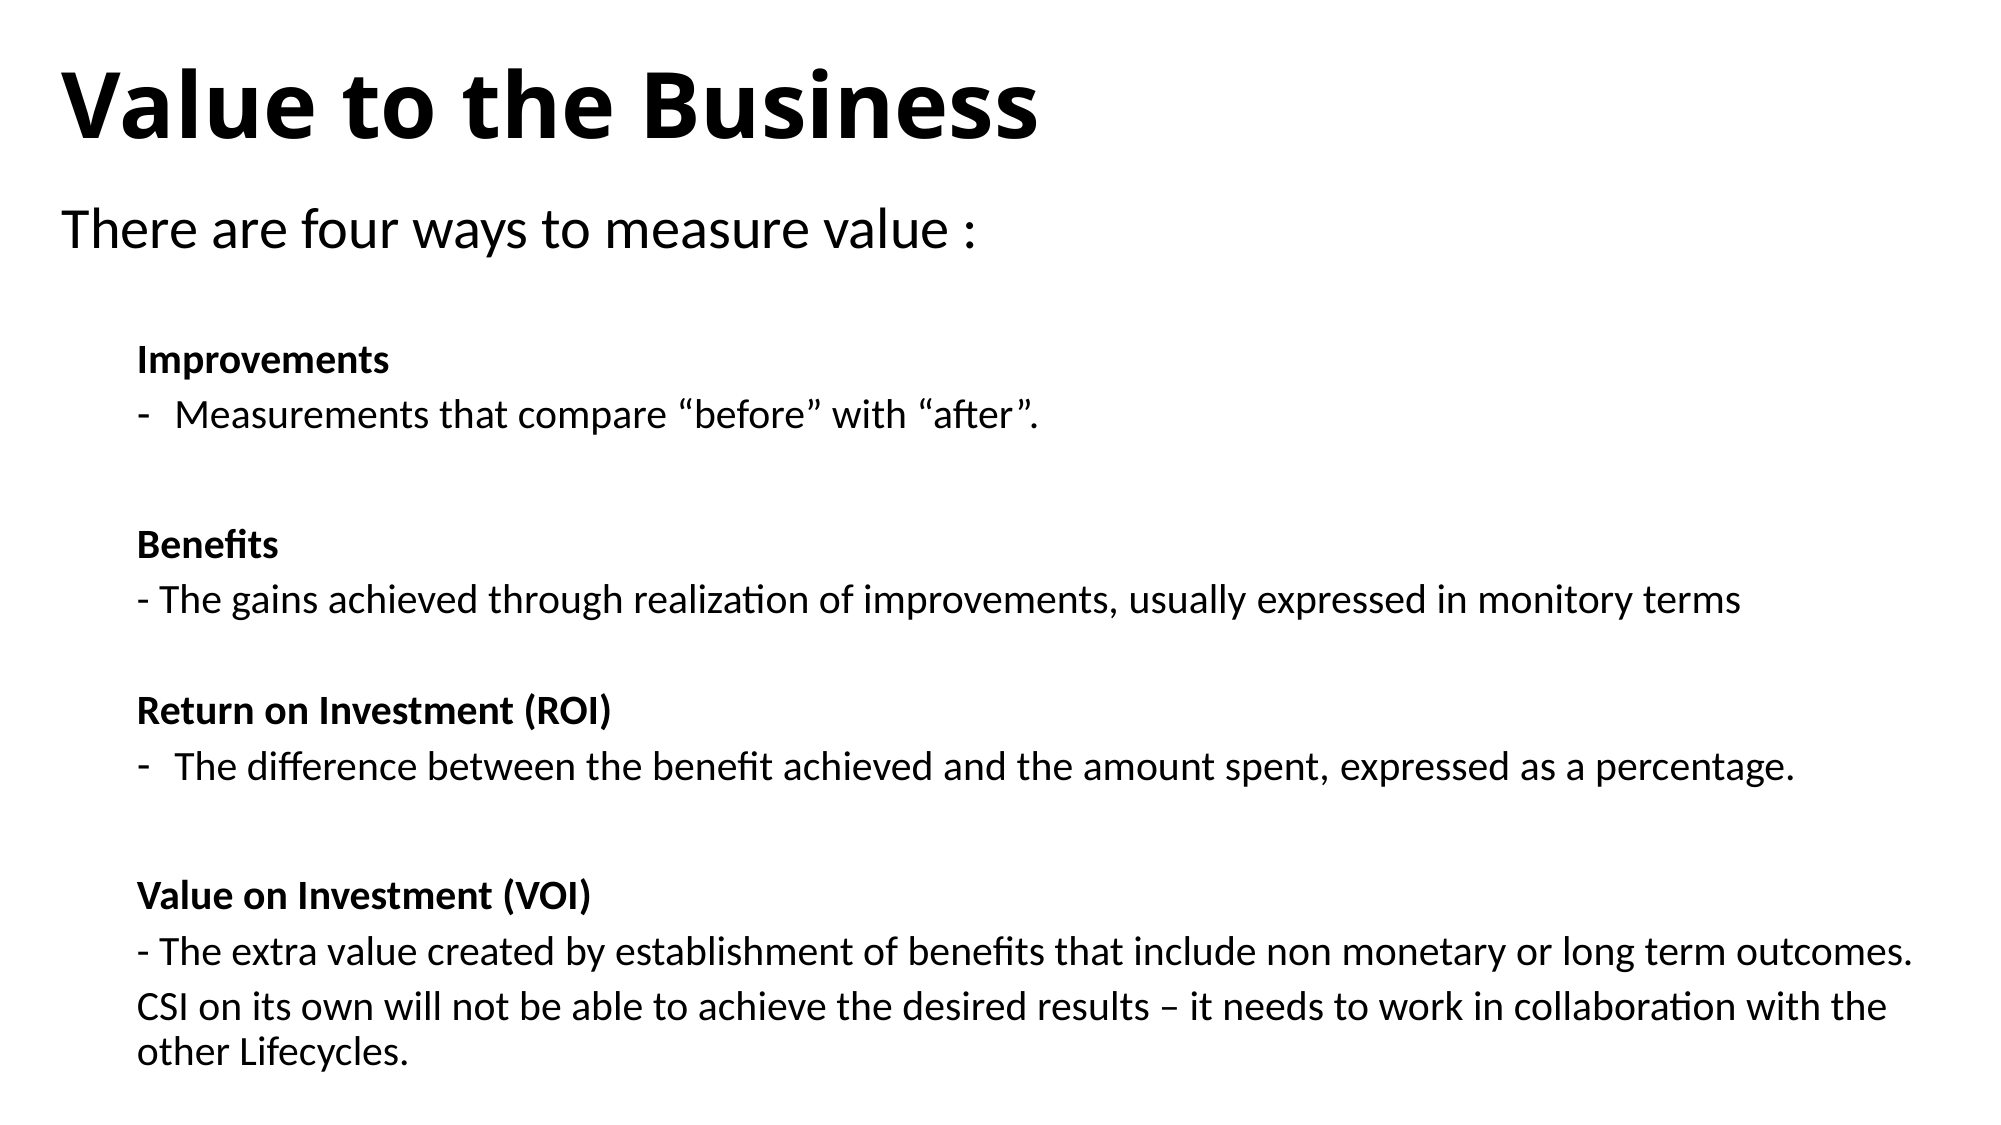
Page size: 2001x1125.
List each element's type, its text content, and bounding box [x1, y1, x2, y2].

list There are four ways to measure value : Improvements Measurements that compare “before” with “after”. Benefits - The gains achieved through realization of improvements, usually expressed in monitory terms Return on Investment (ROI) The difference between the benefit achieved and the amount spent, expressed as a percentage. Value on Investment (VOI) - The extra value created by establishment of benefits that include non monetary or long term outcomes. CSI on its own will not be able to achieve the desired results – it needs to work in collaboration with the other Lifecycles. [46, 190, 1966, 1094]
title Value to the Business [46, 0, 1772, 190]
